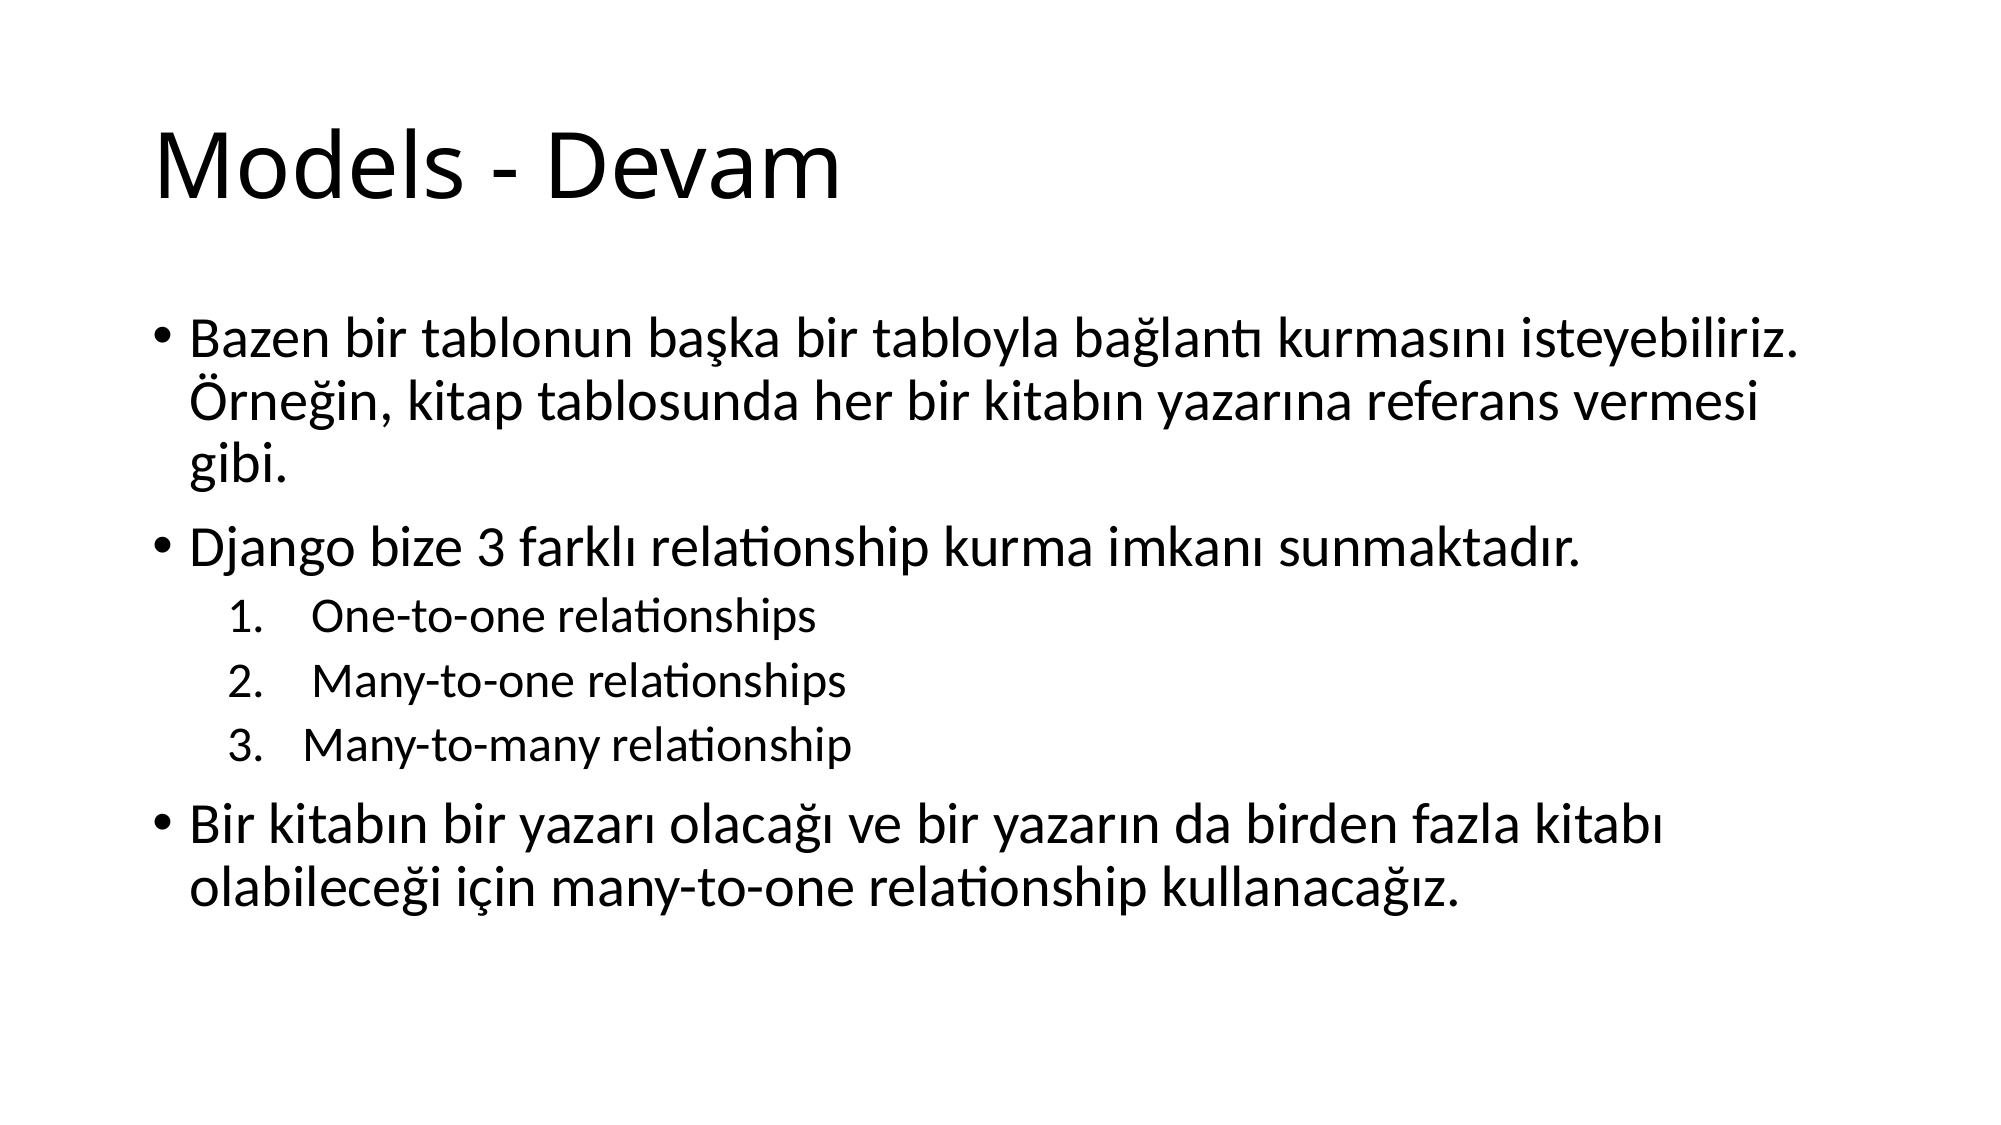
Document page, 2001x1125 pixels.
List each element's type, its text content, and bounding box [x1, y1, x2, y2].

list Bazen bir tablonun başka bir tabloyla bağlantı kurmasını isteyebiliriz. Örneğin, kitap tablosunda her bir kitabın yazarına referans vermesi gibi. Django bize 3 farklı relationship kurma imkanı sunmaktadır. One-to-one relationships Many-to-one relationships Many-to-many relationship Bir kitabın bir yazarı olacağı ve bir yazarın da birden fazla kitabı olabileceği için many-to-one relationship kullanacağız. [137, 299, 1863, 1014]
title Models - Devam [137, 59, 1863, 278]
